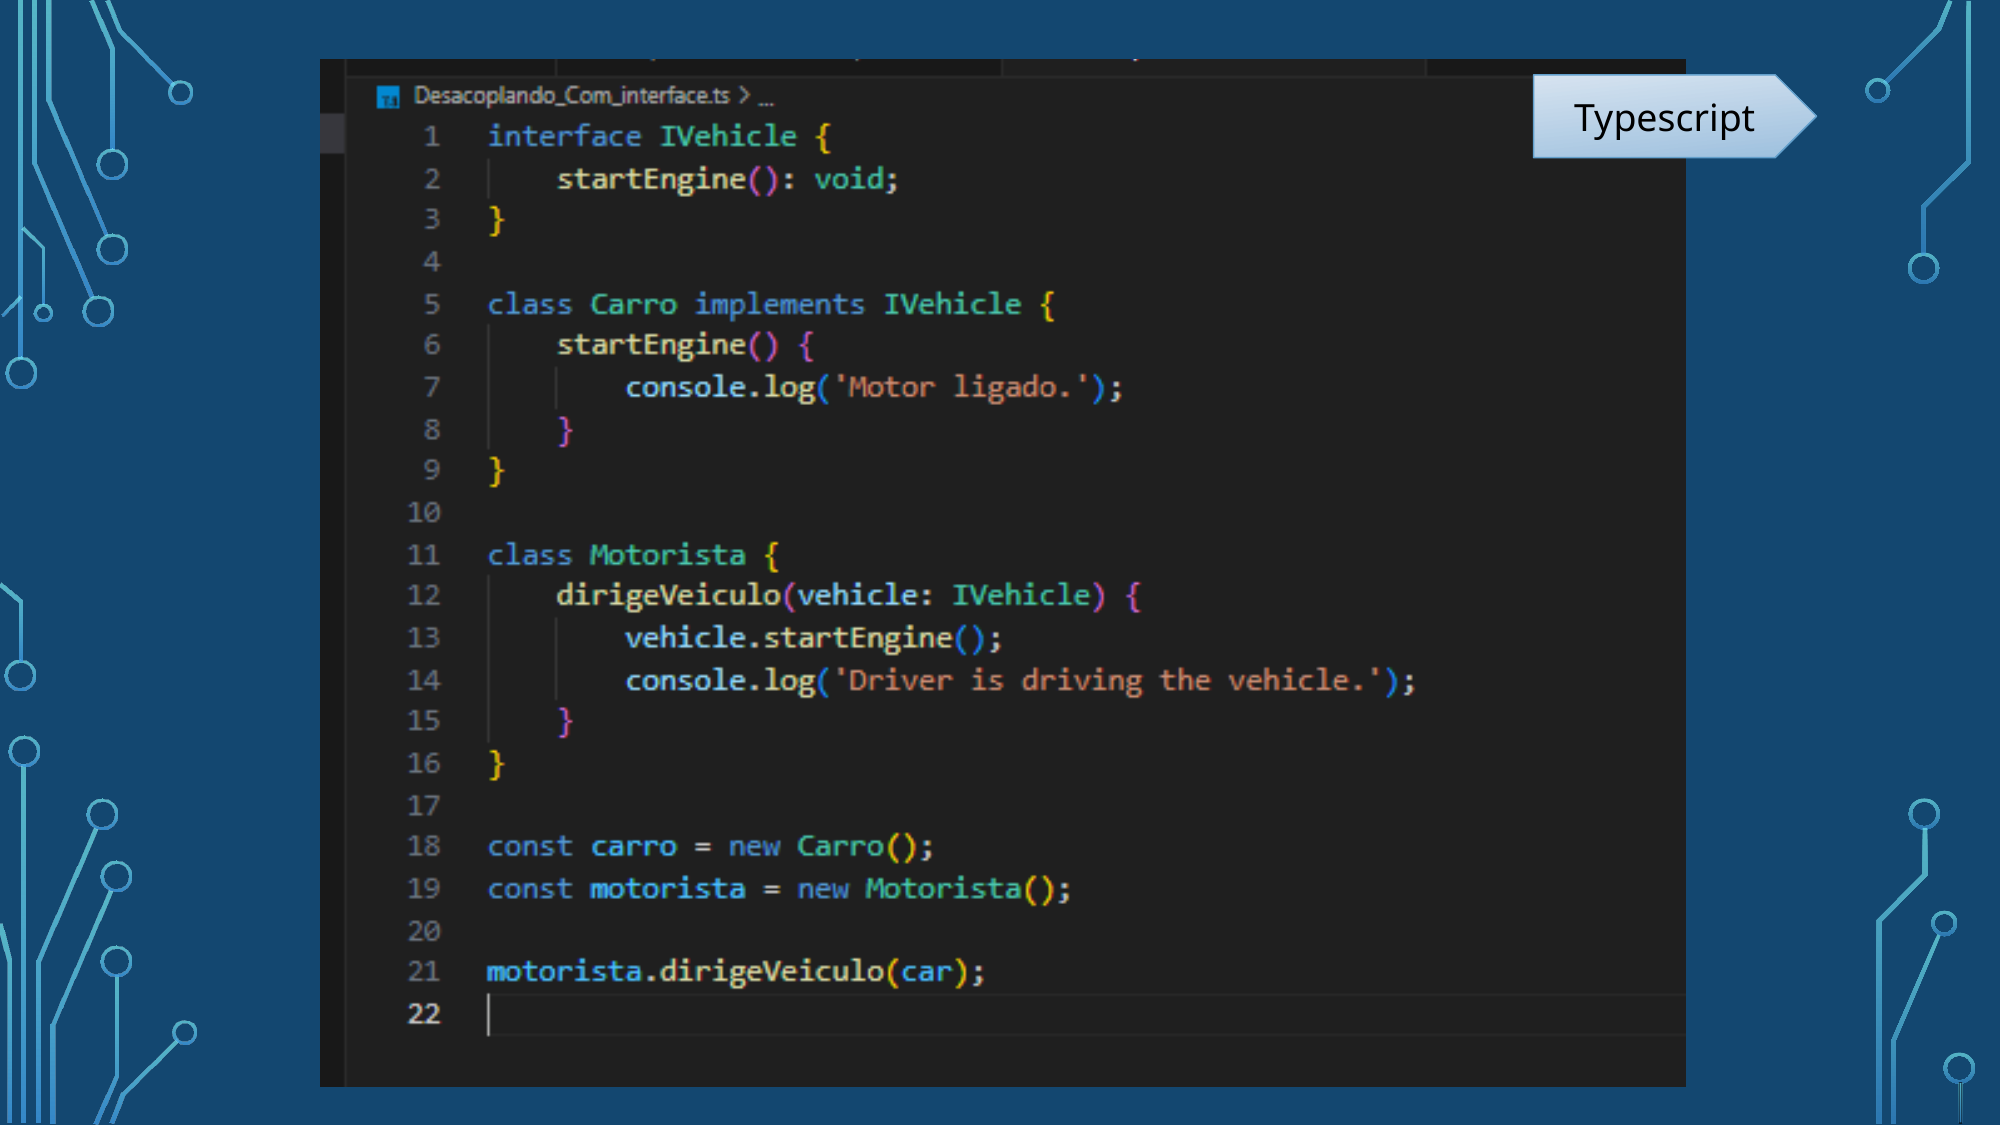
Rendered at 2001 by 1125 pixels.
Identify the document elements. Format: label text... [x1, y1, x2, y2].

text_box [1863, 0, 1976, 1124]
text_box Typescript [1687, 74, 1818, 159]
picture [320, 58, 1687, 1087]
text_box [0, 0, 199, 1125]
text_box [199, 0, 2000, 1125]
